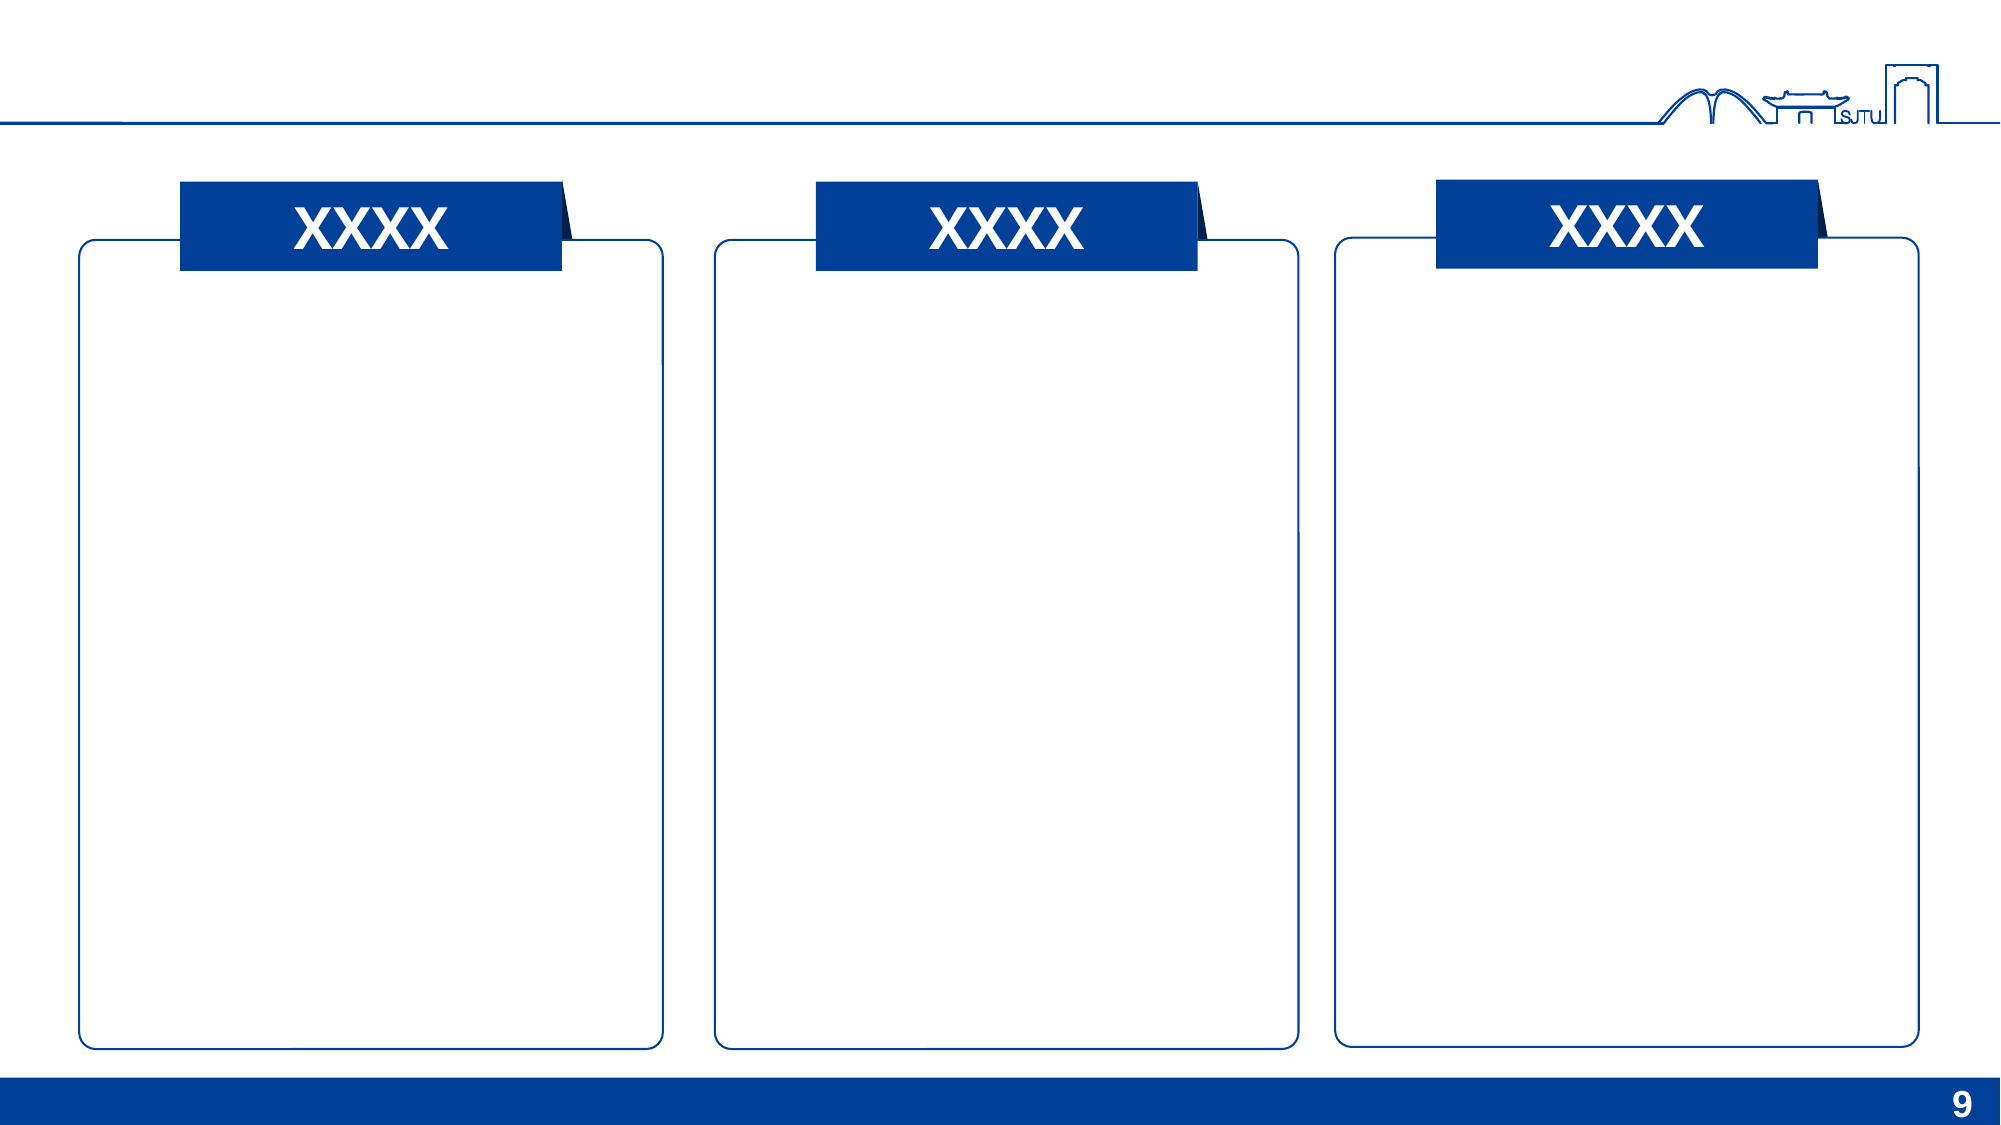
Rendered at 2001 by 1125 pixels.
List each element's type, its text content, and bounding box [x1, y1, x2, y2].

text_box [79, 179, 1919, 1050]
slide_number 9 [1537, 1079, 1988, 1125]
